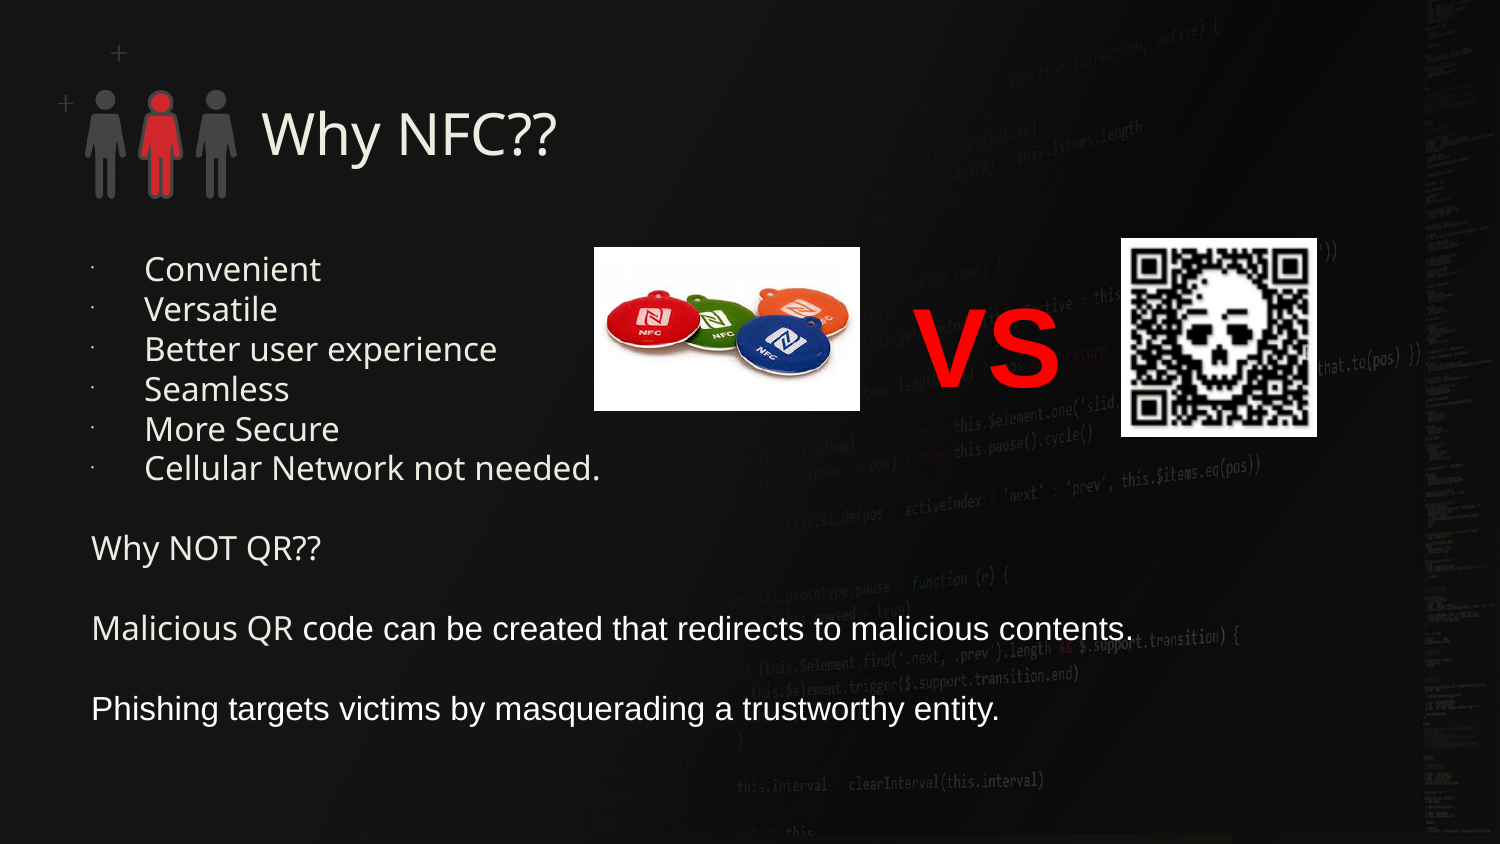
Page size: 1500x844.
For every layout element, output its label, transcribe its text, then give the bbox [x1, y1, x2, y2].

picture [0, 0, 1500, 844]
text_box Why NFC?? [283, 85, 1435, 178]
text_box VS [876, 267, 1098, 418]
text_box Convenient Versatile Better user experience Seamless More Secure Cellular Network not needed. Why NOT QR?? Malicious QR code can be created that redirects to malicious contents. Phishing targets victims by masquerading a trustworthy entity. [80, 197, 1350, 780]
